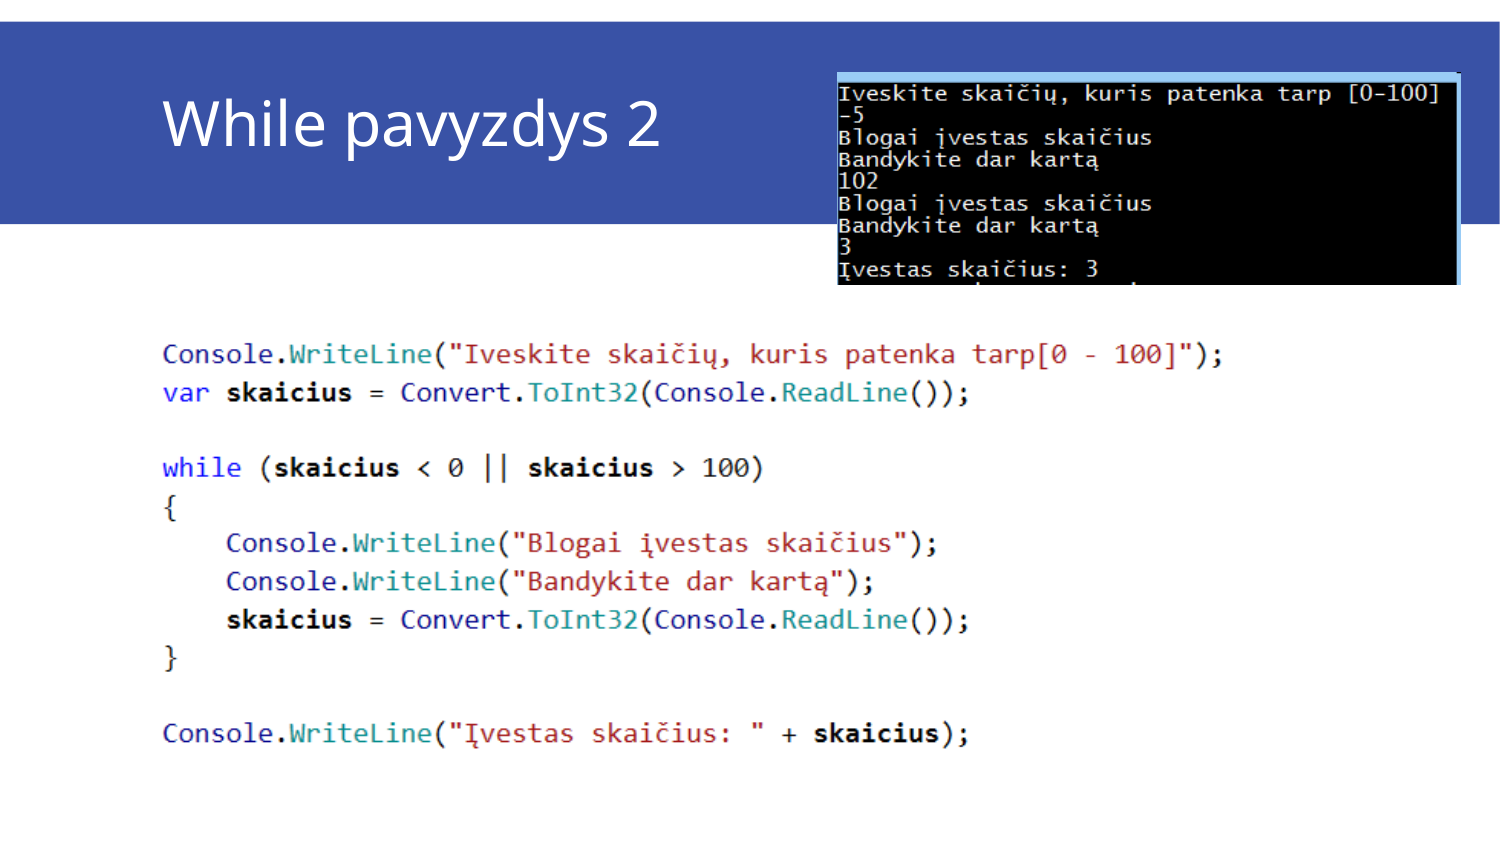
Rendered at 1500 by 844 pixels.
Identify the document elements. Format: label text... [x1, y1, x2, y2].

picture [837, 72, 1461, 285]
picture [147, 325, 1234, 764]
title While pavyzdys 2 [147, 34, 1352, 221]
